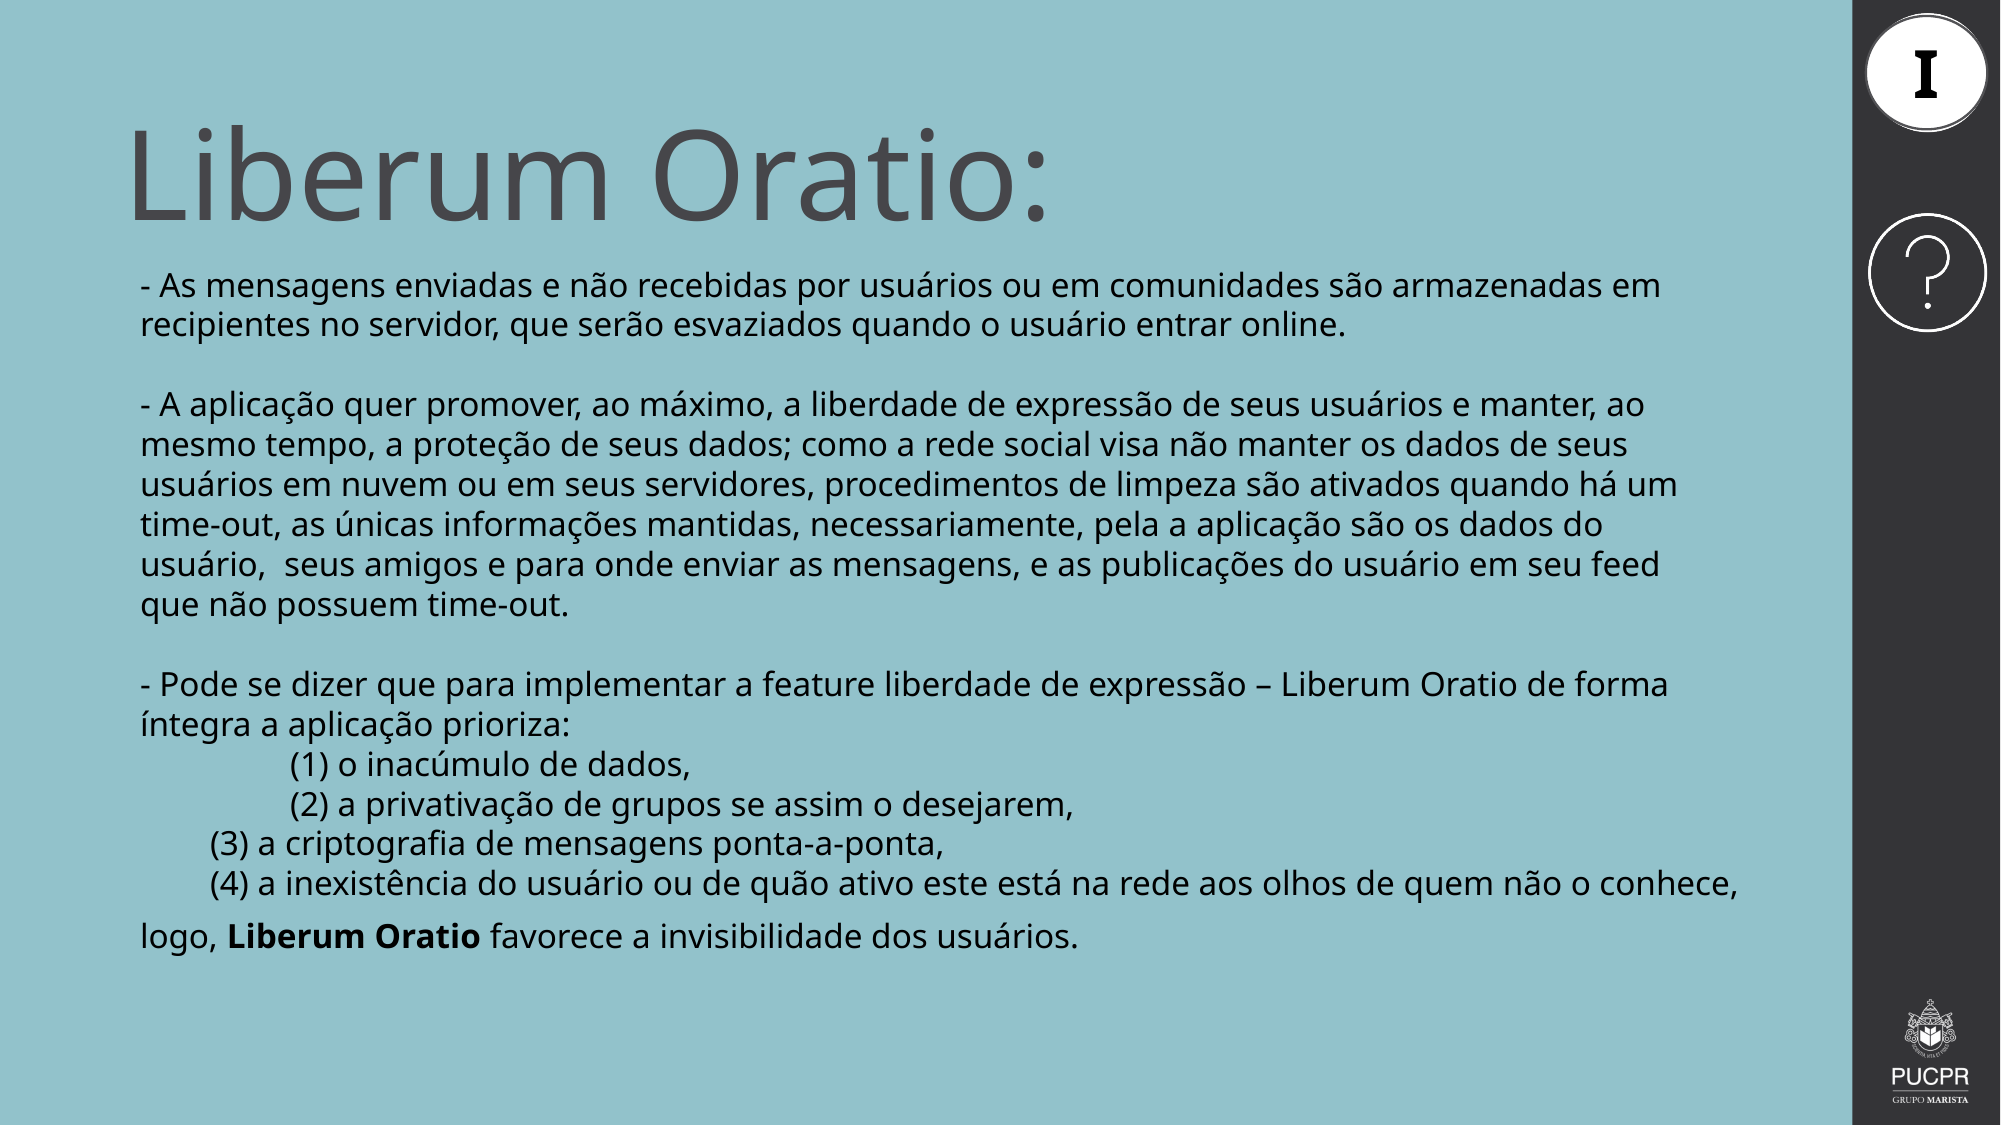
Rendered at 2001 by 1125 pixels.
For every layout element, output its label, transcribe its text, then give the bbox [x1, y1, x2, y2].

list Liberum Oratio: [108, 93, 1090, 257]
picture [1851, 197, 2000, 348]
text_box - As mensagens enviadas e não recebidas por usuários ou em comunidades são armazenadas em recipientes no servidor, que serão esvaziados quando o usuário entrar online. - A aplicação quer promover, ao máximo, a liberdade de expressão de seus usuários e manter, ao mesmo tempo, a proteção de seus dados; como a rede social visa não manter os dados de seus usuários em nuvem ou em seus servidores, procedimentos de limpeza são ativados quando há um time-out, as únicas informações mantidas, necessariamente, pela a aplicação são os dados do usuário, seus amigos e para onde enviar as mensagens, e as publicações do usuário em seu feed que não possuem time-out. - Pode se dizer que para implementar a feature liberdade de expressão – Liberum Oratio de forma íntegra a aplicação prioriza: (1) o inacúmulo de dados, (2) a privativação de grupos se assim o desejarem, (3) a criptografia de mensagens ponta-a-ponta, (4) a inexistência do usuário ou de quão ativo este está na rede aos olhos de quem não o conhece, logo, Liberum Oratio favorece a invisibilidade dos usuários. [125, 256, 1757, 1008]
picture [1851, 0, 2000, 148]
picture [1873, 994, 1988, 1110]
